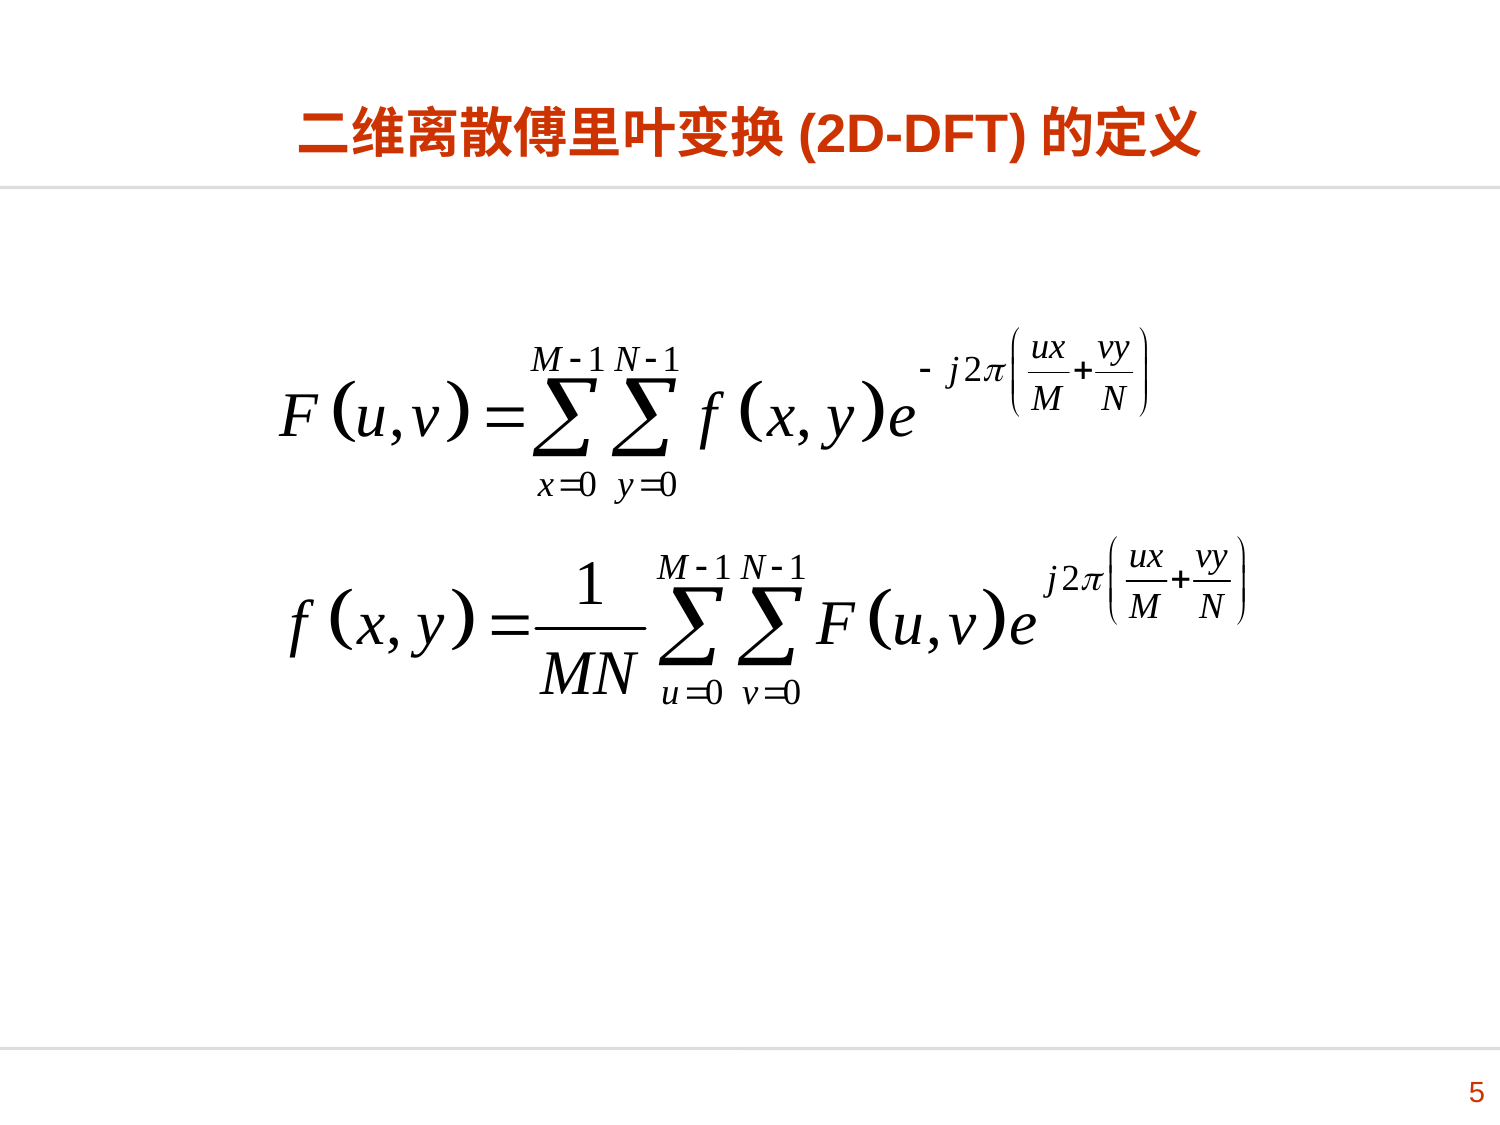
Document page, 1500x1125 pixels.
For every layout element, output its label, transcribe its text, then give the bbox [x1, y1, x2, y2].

slide_number 5 [1149, 1065, 1500, 1104]
title 二维离散傅里叶变换(2D-DFT)的定义 [75, 91, 1425, 182]
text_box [267, 315, 1270, 719]
